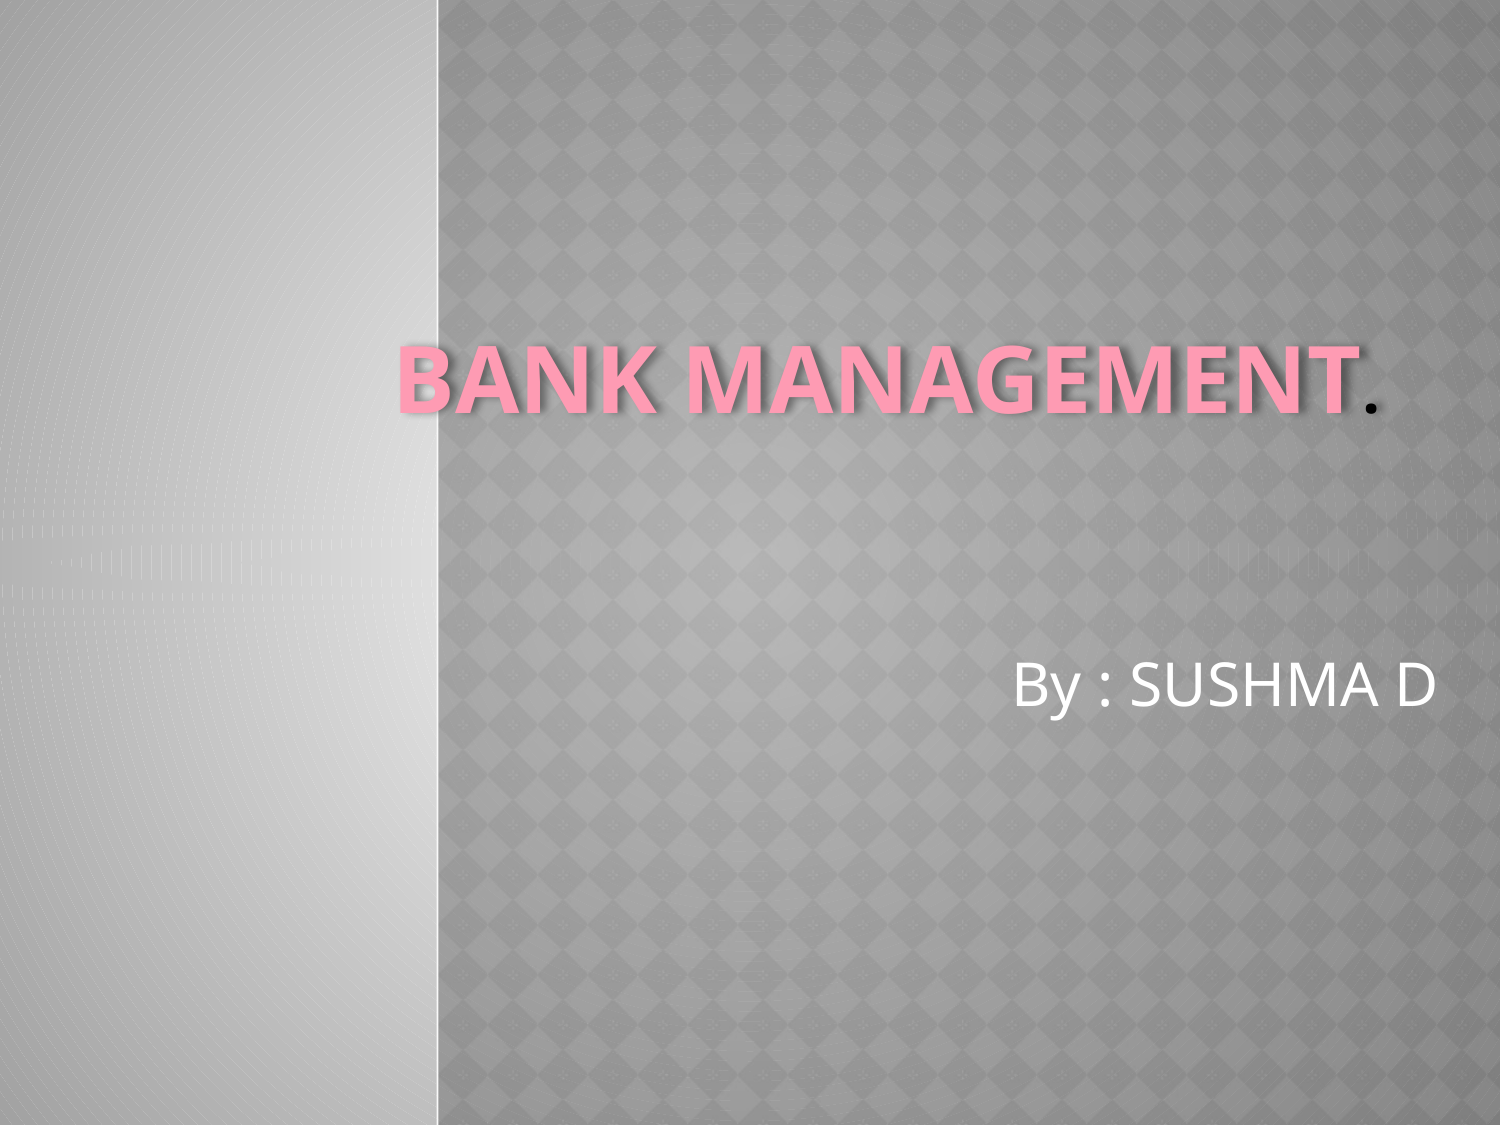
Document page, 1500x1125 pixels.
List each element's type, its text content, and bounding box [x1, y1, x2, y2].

subtitle By : SUSHMA D [879, 538, 1447, 764]
title BANK MANAGEMENT. [375, 208, 1388, 433]
